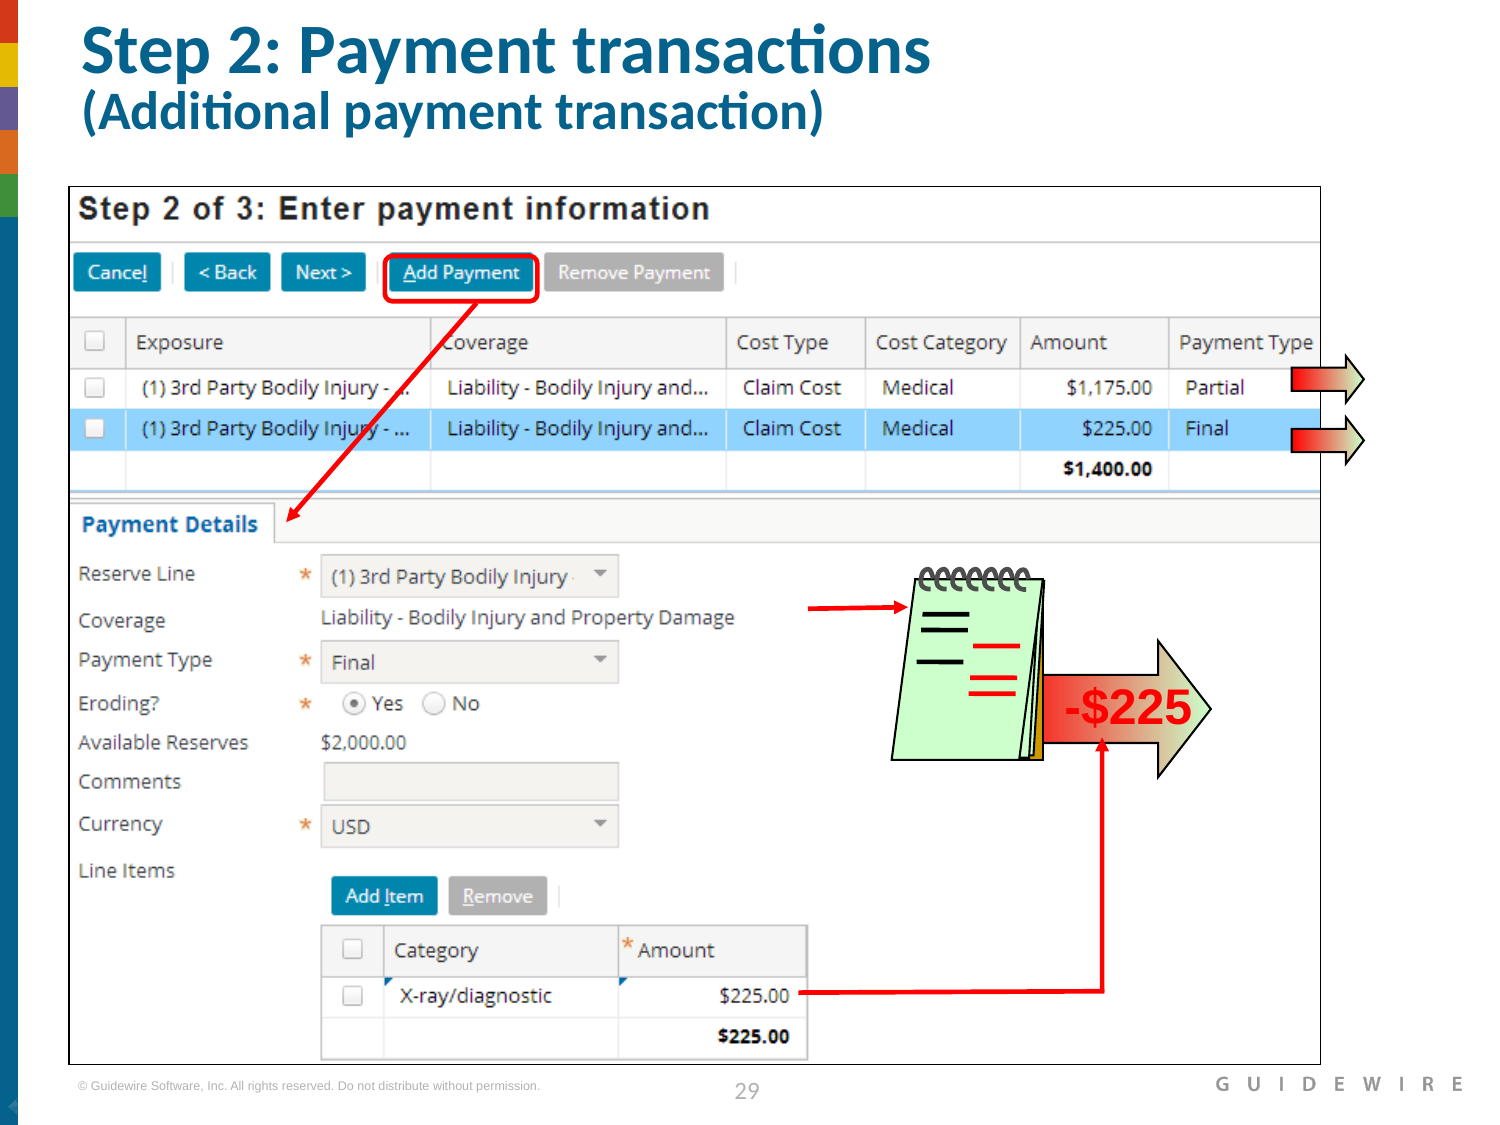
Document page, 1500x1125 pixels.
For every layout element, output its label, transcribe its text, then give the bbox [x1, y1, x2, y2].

picture [0, 0, 18, 216]
text_box [1324, 417, 1364, 464]
picture [69, 186, 1320, 1065]
picture [1215, 1073, 1480, 1096]
text_box [1324, 355, 1364, 403]
text_box Step 2: Payment transactions (Additional payment transaction) [81, 19, 1446, 142]
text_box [891, 568, 1045, 760]
picture [10, 1101, 18, 1111]
